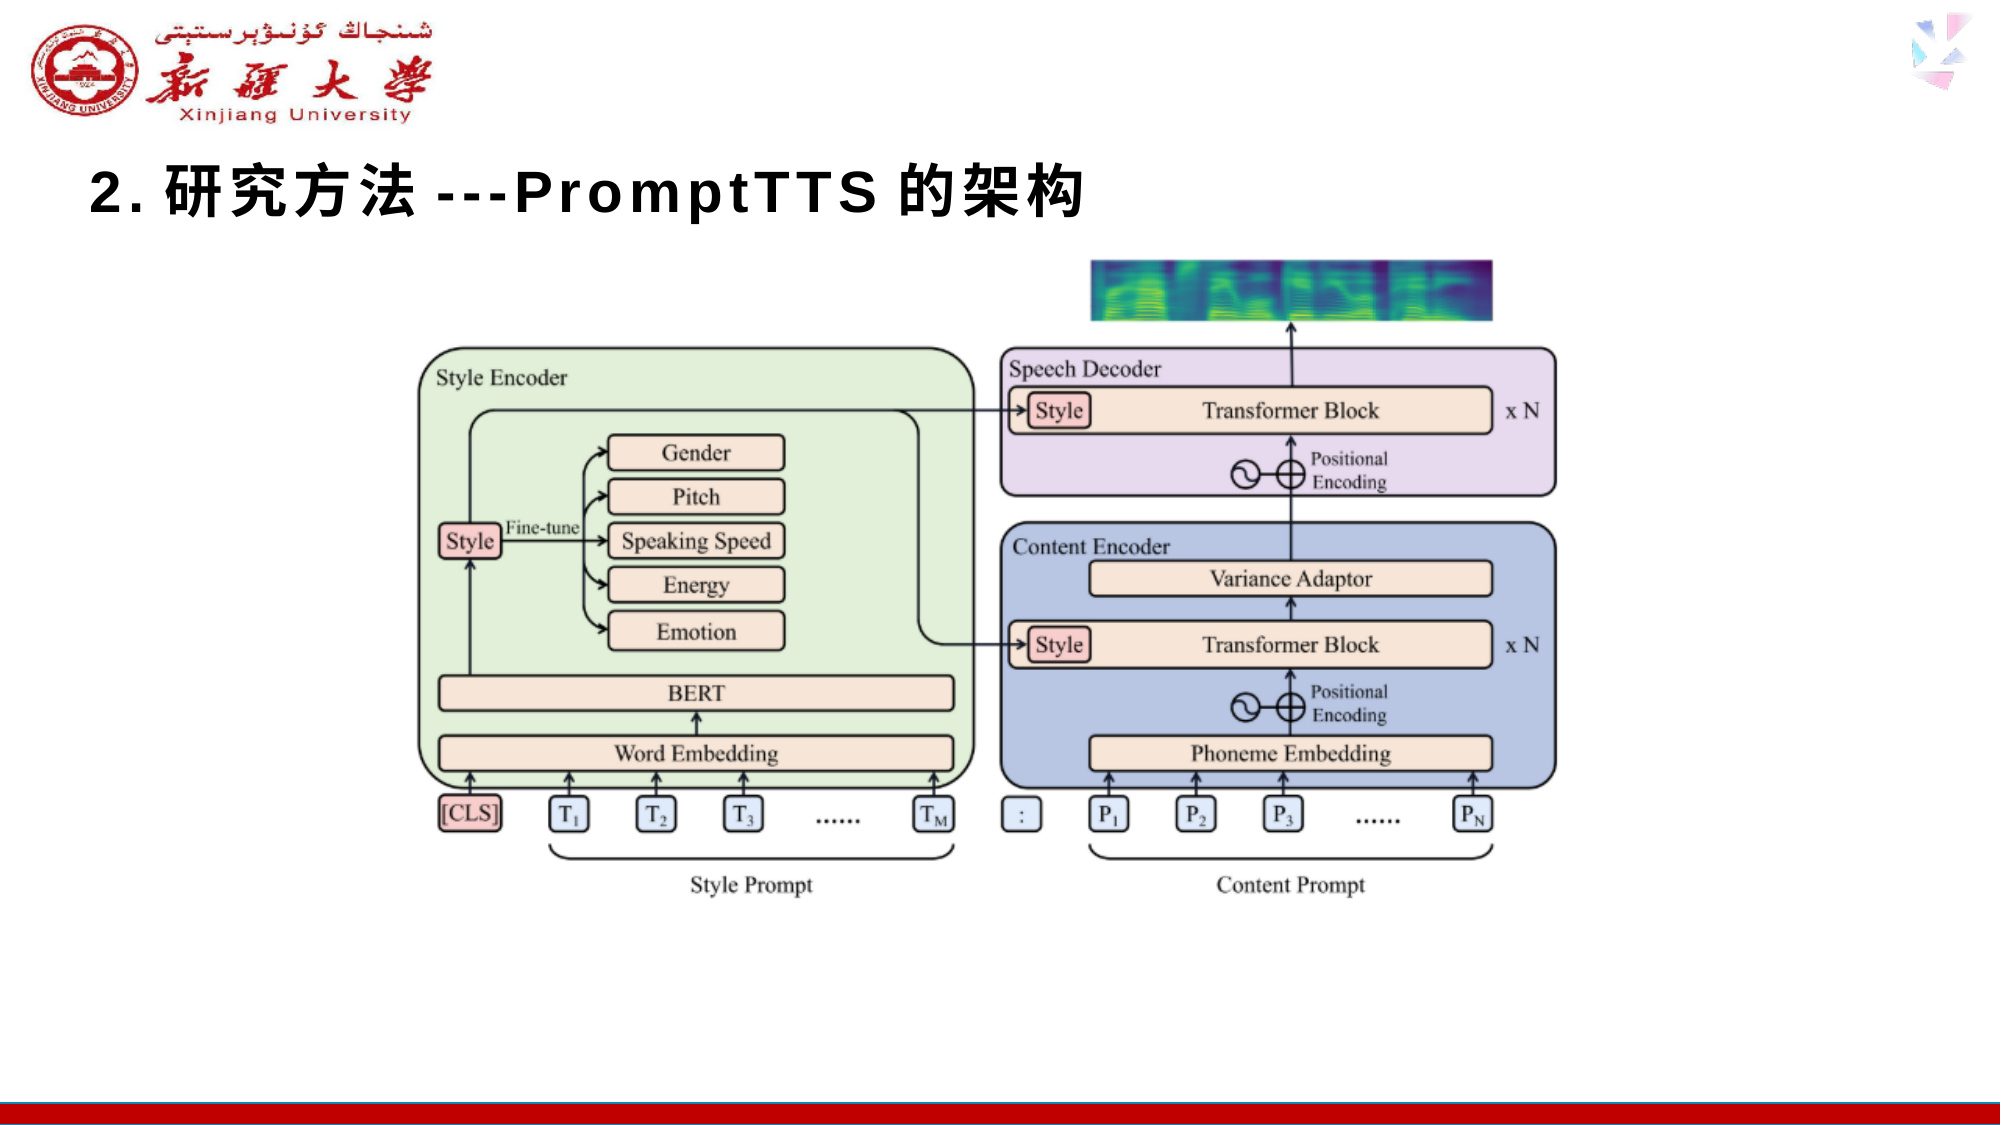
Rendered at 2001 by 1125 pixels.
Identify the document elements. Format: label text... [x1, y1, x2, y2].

text_box 2.研究方法---PromptTTS的架构 [74, 130, 1875, 247]
picture [0, 0, 482, 143]
picture [321, 246, 1679, 908]
text_box [0, 1102, 2000, 1125]
picture [1881, 0, 2000, 101]
